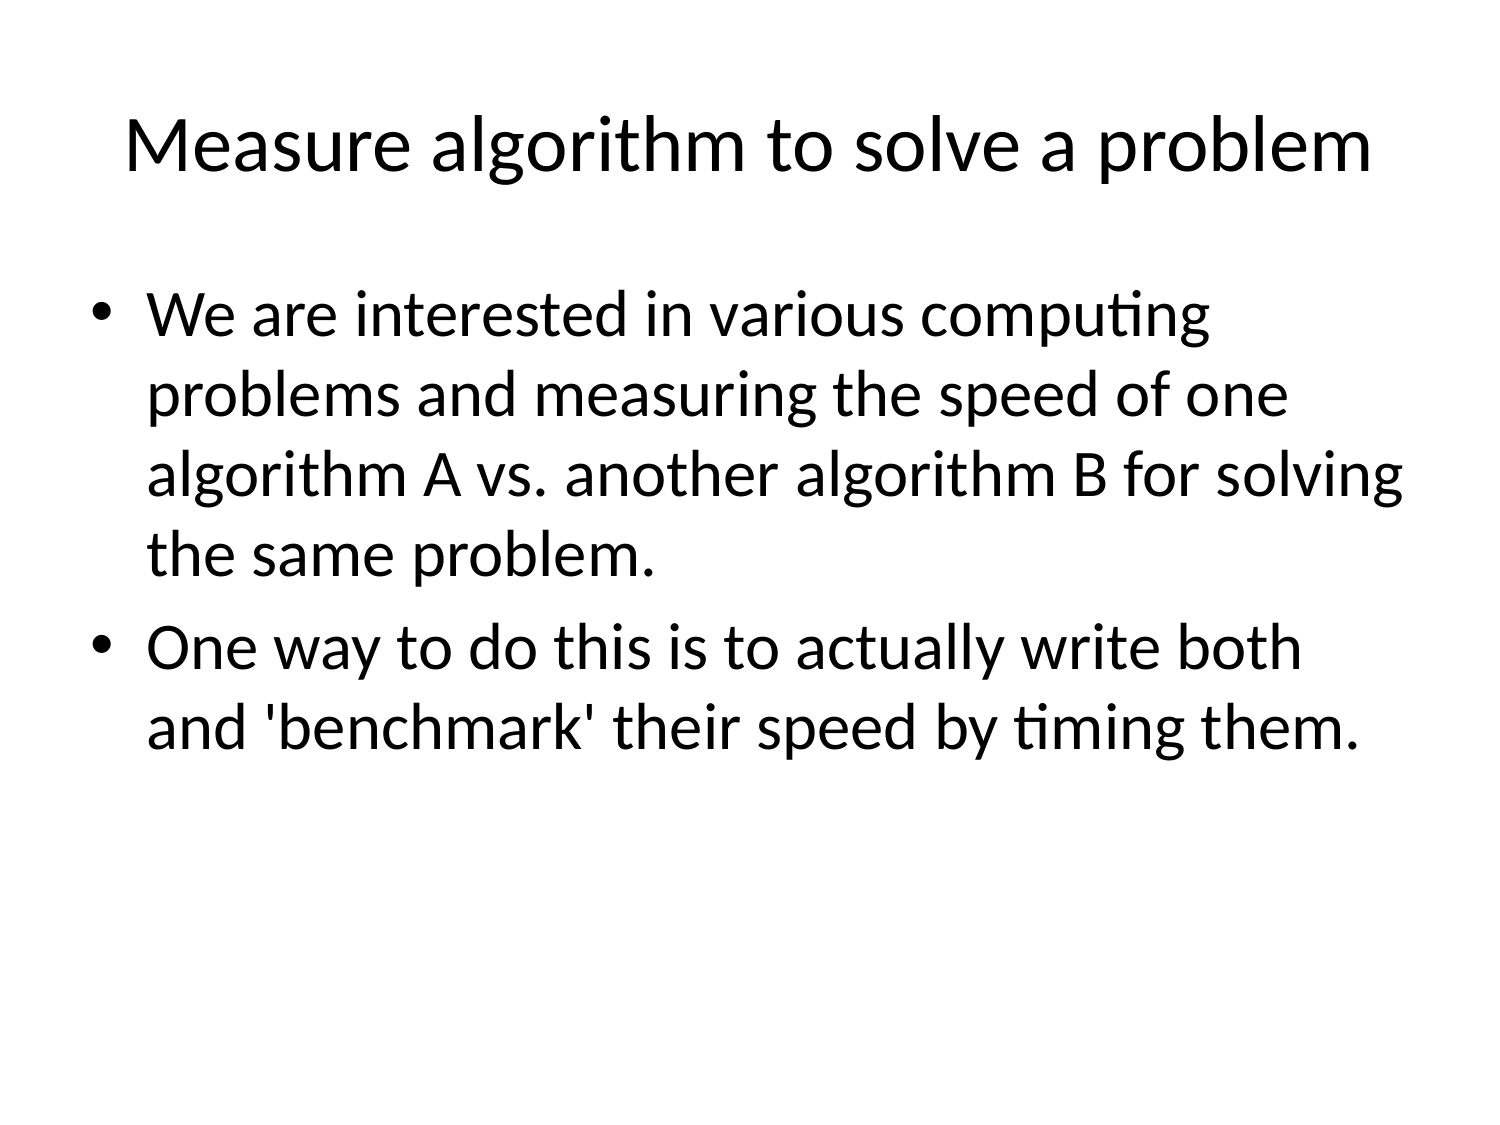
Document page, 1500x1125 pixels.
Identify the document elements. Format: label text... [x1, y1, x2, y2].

list We are interested in various computing problems and measuring the speed of one algorithm A vs. another algorithm B for solving the same problem. One way to do this is to actually write both and 'benchmark' their speed by timing them. [75, 262, 1425, 1005]
title Measure algorithm to solve a problem [75, 45, 1425, 233]
